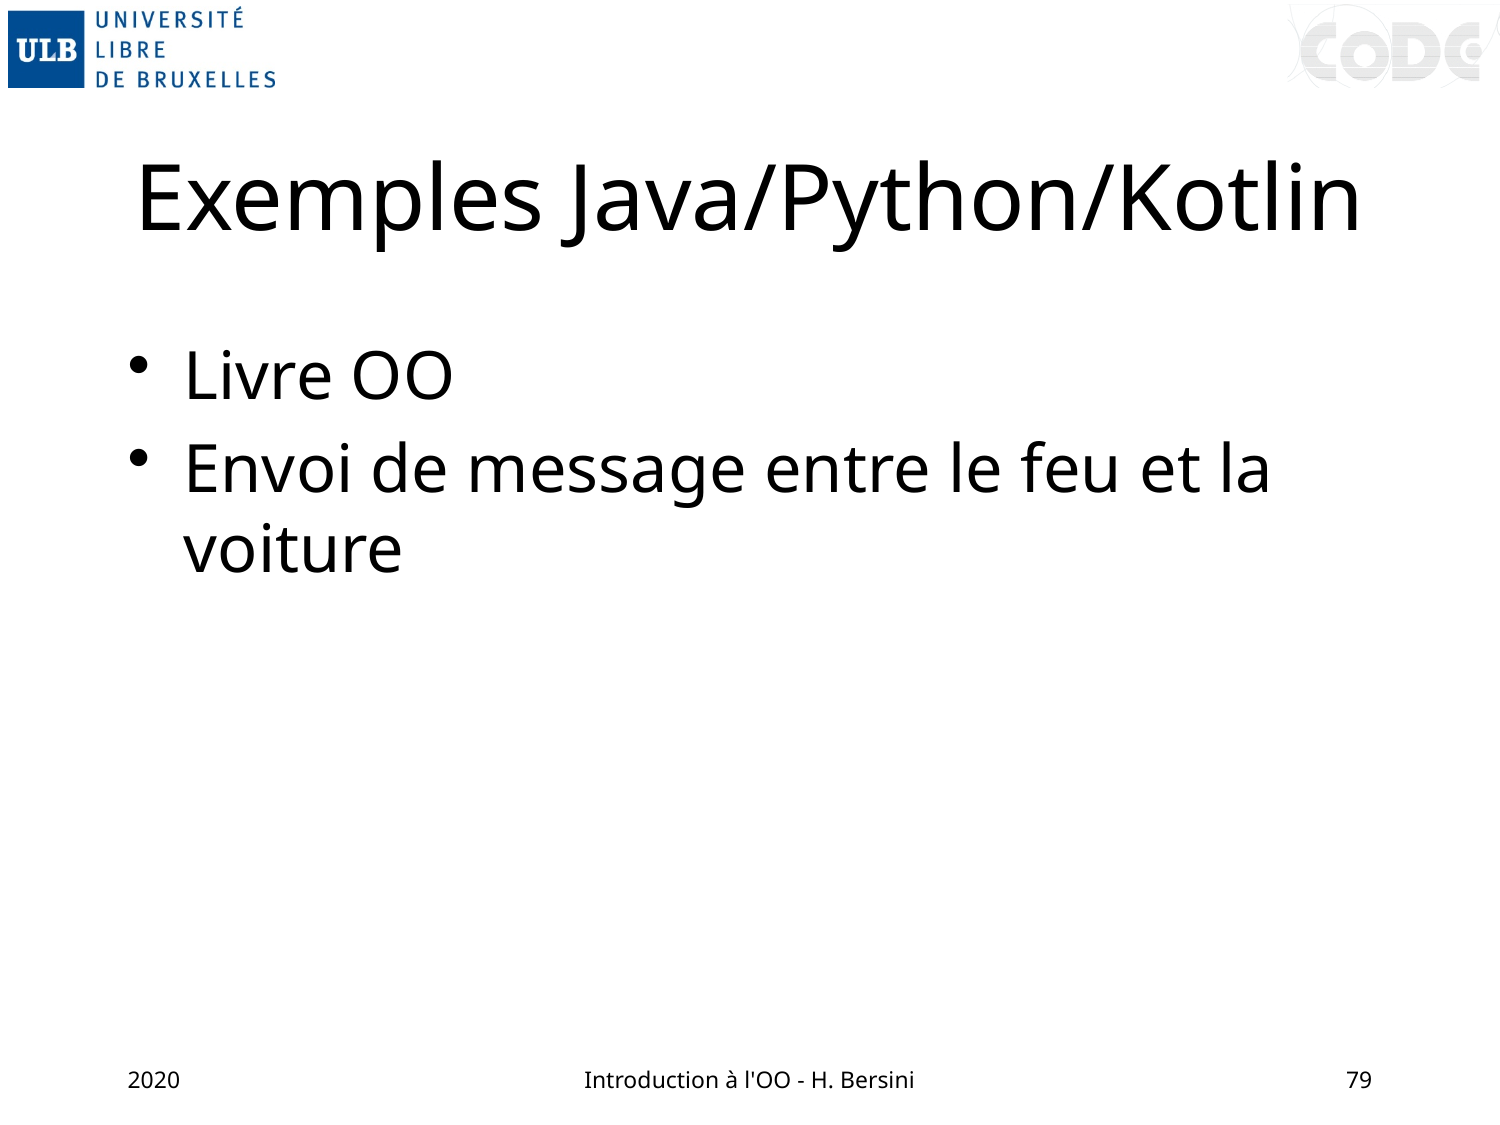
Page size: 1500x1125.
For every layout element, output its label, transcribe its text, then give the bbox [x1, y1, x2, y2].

picture [1287, 4, 1500, 88]
title Exemples Java/Python/Kotlin [112, 99, 1388, 288]
slide_number 2020 [112, 1058, 426, 1101]
picture [8, 6, 275, 88]
slide_number 79 [1074, 1058, 1388, 1101]
footer Introduction à l'OO - H. Bersini [512, 1058, 988, 1101]
list Livre OO Envoi de message entre le feu et la voiture [112, 324, 1388, 1000]
